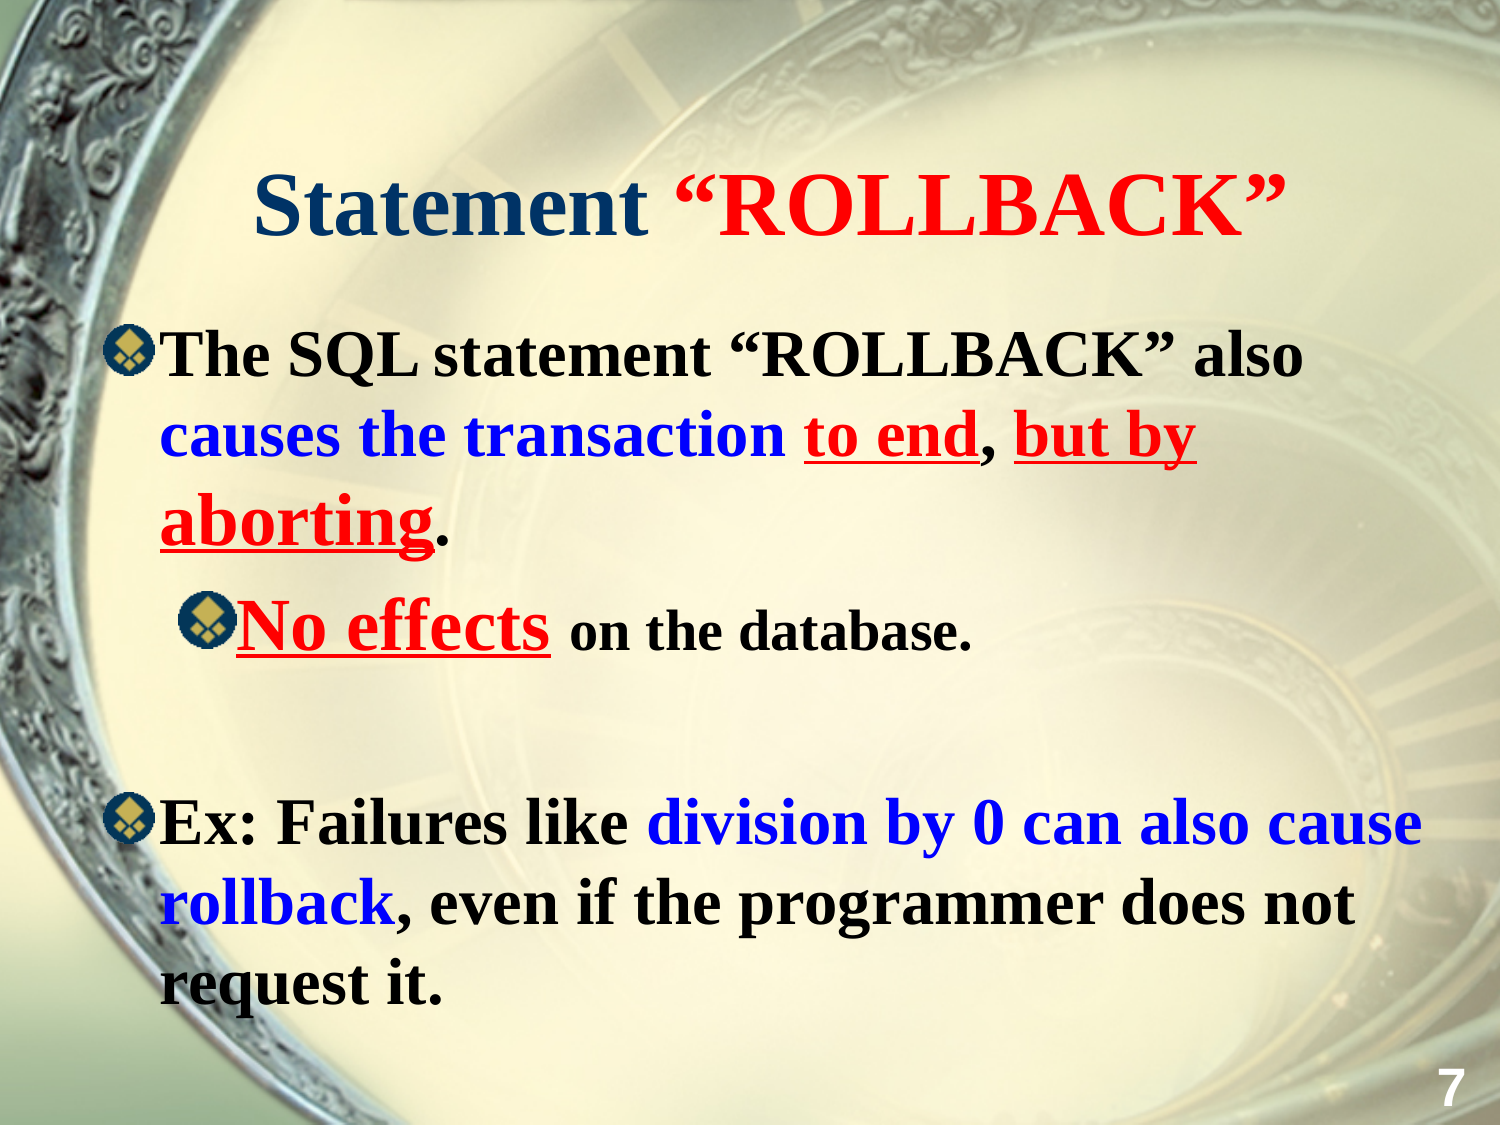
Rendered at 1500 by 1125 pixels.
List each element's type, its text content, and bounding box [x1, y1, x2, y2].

slide_number 7 [1403, 1044, 1500, 1125]
picture [0, 0, 1500, 1125]
title Statement “ROLLBACK” [171, 149, 1372, 287]
list The SQL statement “ROLLBACK” also causes the transaction to end, but by aborting. No effects on the database. Ex: Failures like division by 0 can also cause rollback, even if the programmer does not request it. [88, 302, 1459, 1016]
